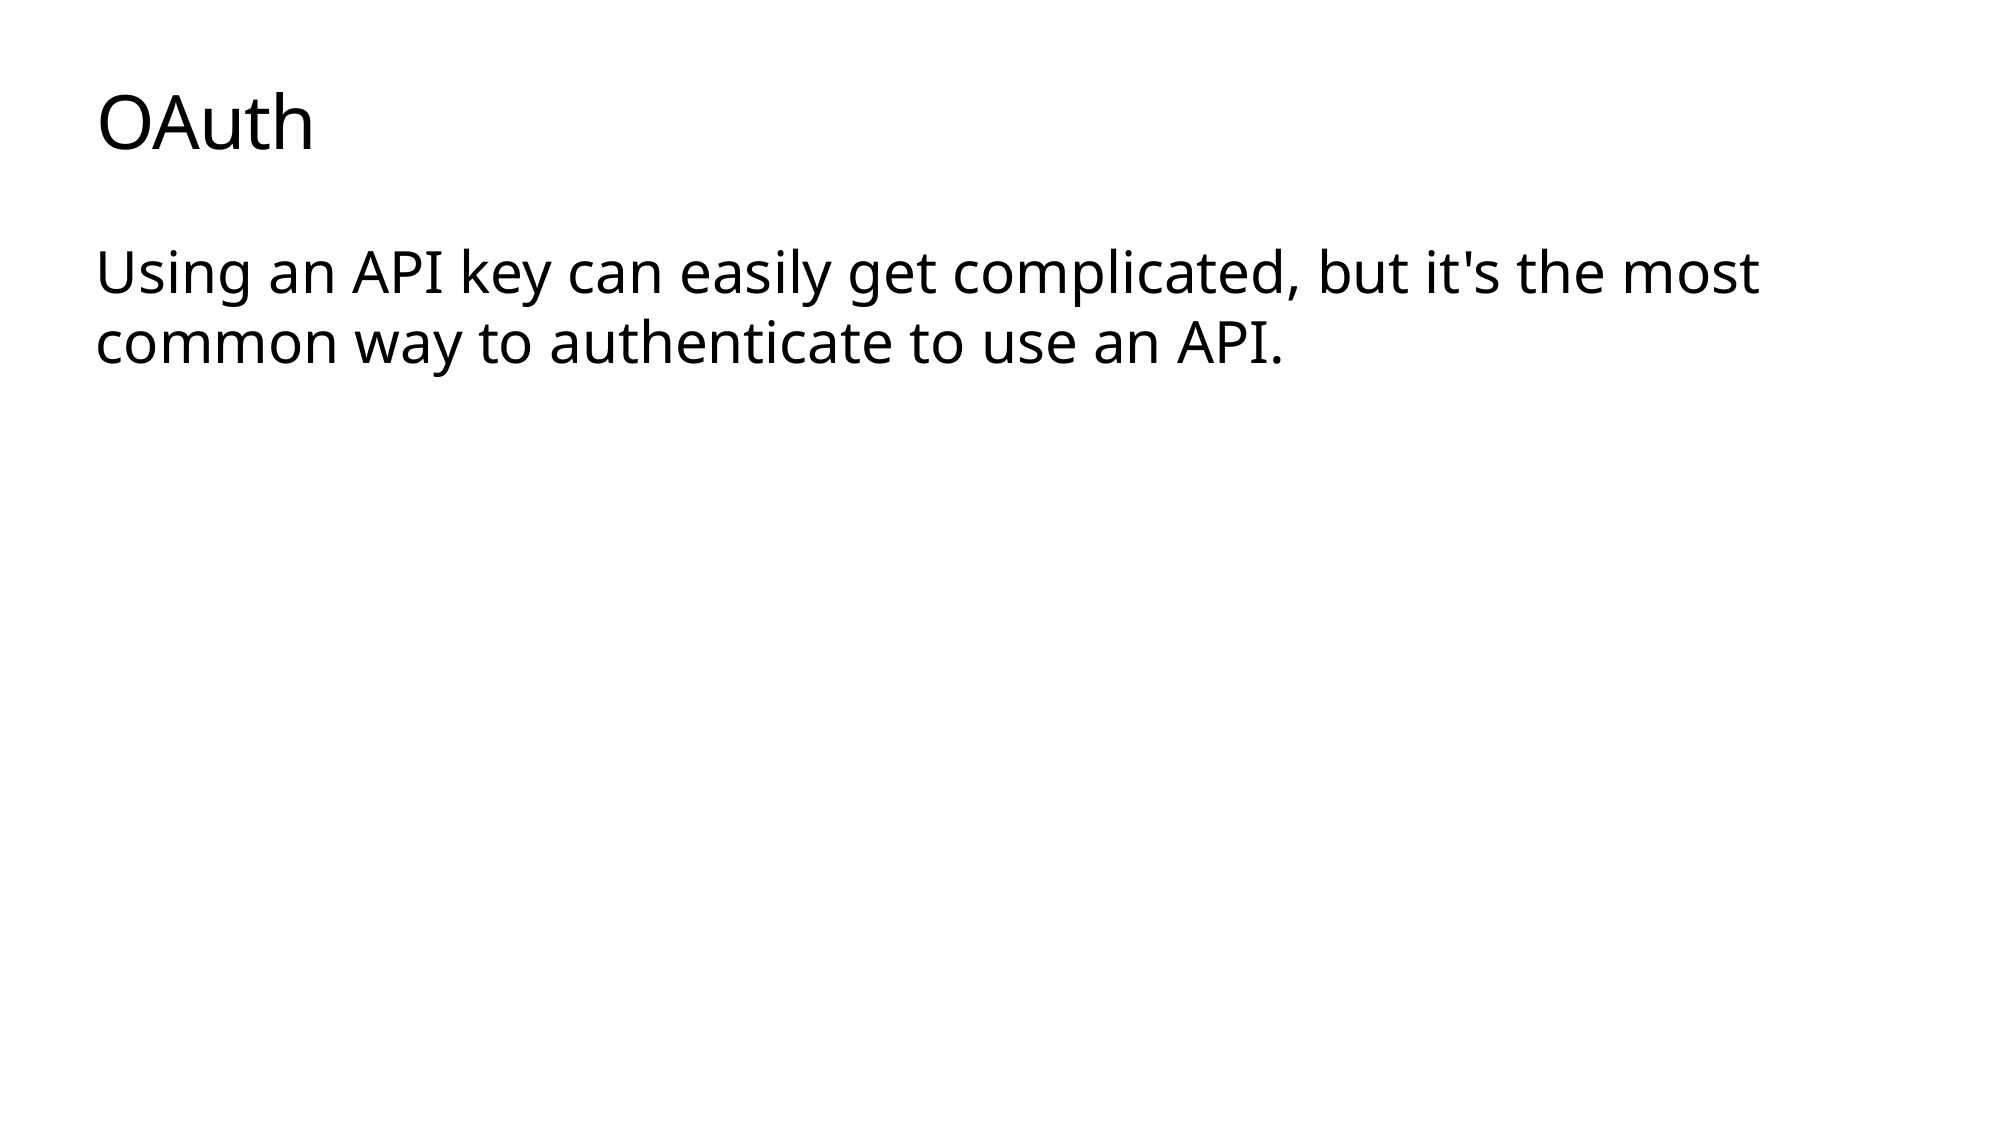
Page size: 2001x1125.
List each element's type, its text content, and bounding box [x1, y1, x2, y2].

list Using an API key can easily get complicated, but it's the most common way to authenticate to use an API. [95, 235, 1904, 376]
title OAuth [96, 75, 1904, 165]
